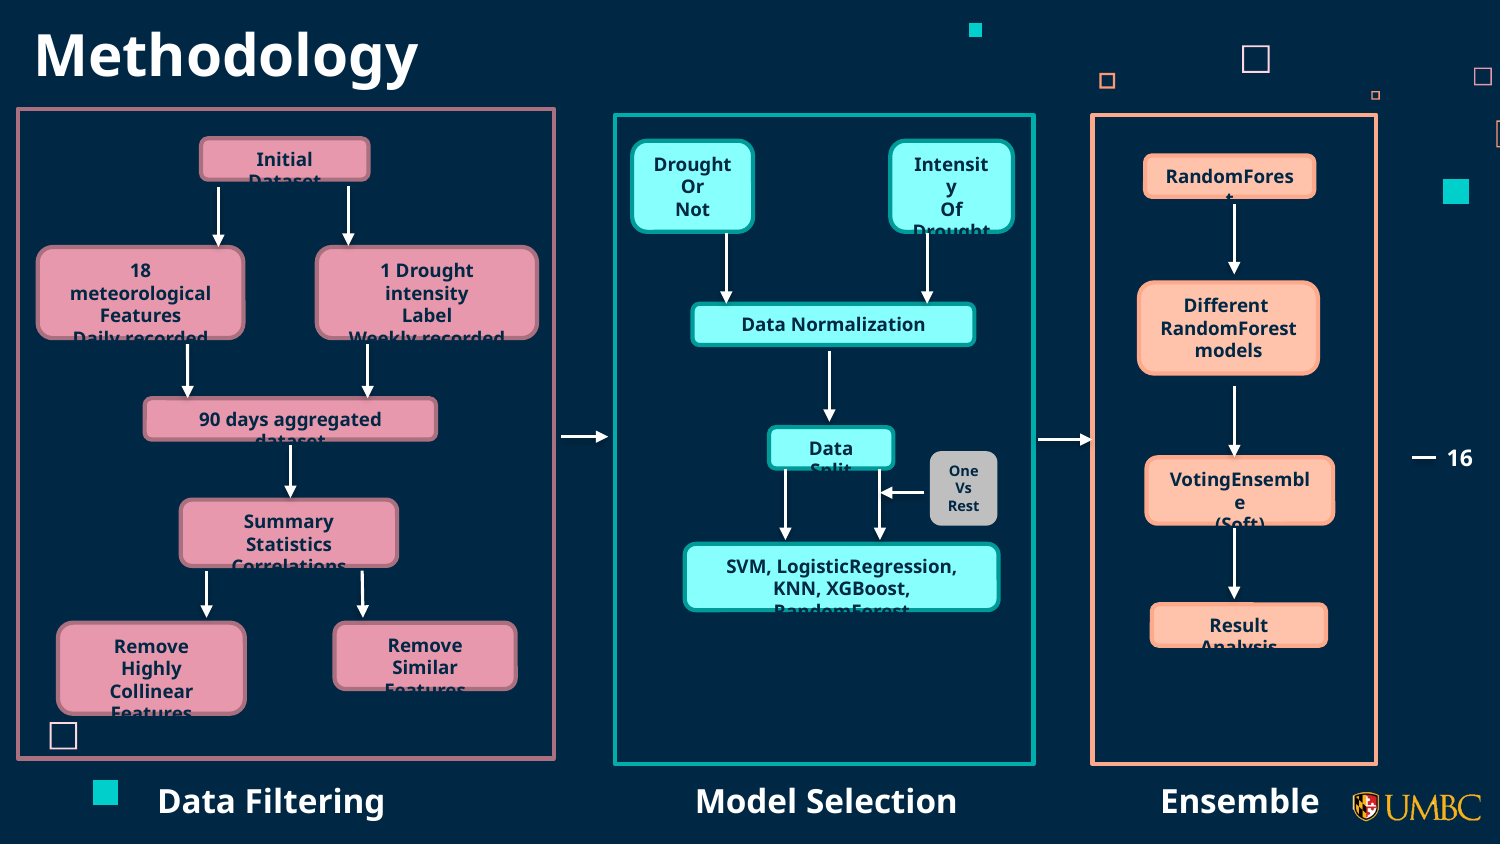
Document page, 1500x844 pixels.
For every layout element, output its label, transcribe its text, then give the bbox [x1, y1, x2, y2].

picture [1352, 741, 1483, 844]
title Methodology [18, 20, 455, 103]
text_box [613, 113, 1036, 766]
text_box Data Filtering [100, 774, 443, 836]
text_box Ensemble [1068, 774, 1347, 836]
text_box Model Selection [655, 774, 998, 836]
text_box 16 [1399, 433, 1489, 481]
text_box [16, 107, 556, 761]
text_box [1090, 113, 1378, 766]
text_box One Vs Rest [927, 449, 1000, 528]
